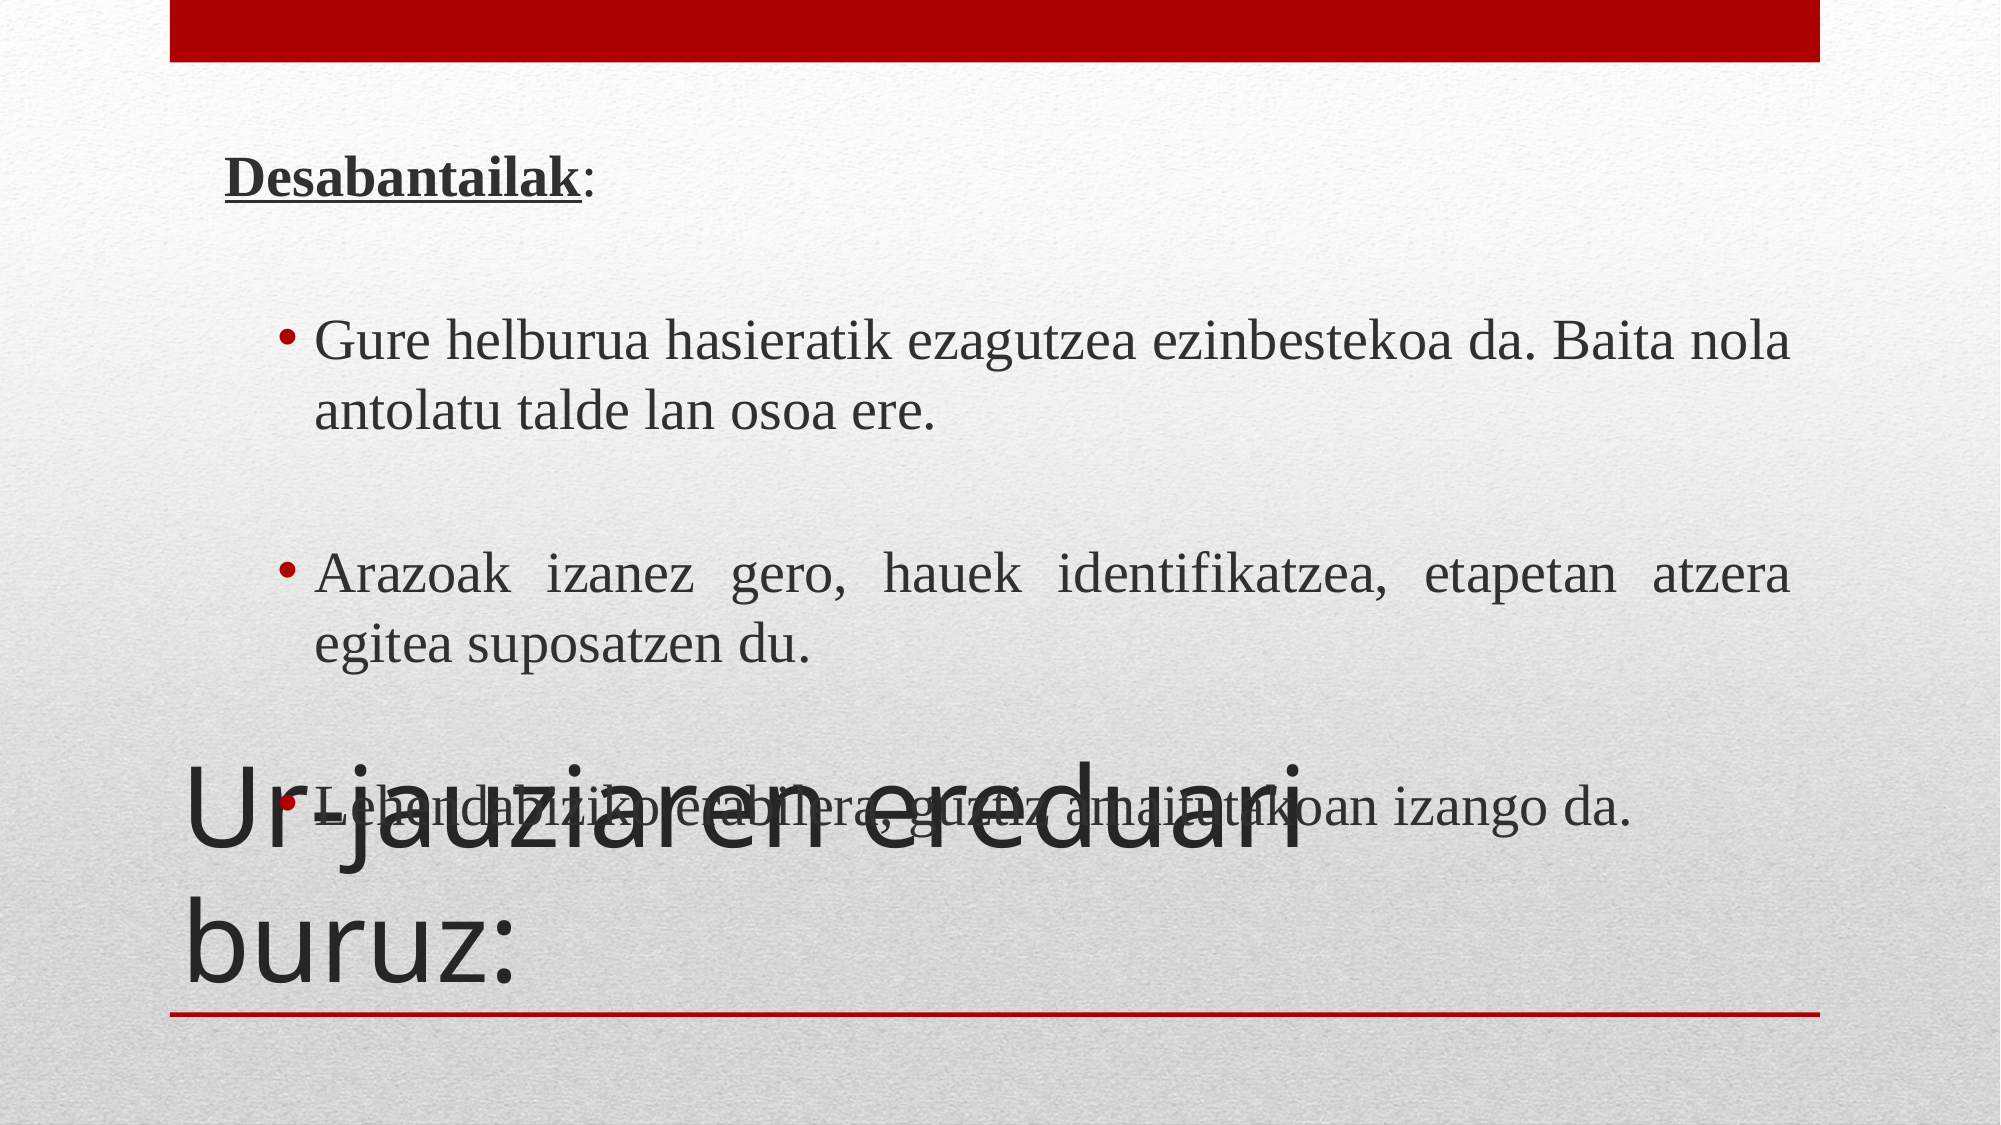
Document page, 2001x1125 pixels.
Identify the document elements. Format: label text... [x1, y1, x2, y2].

title Ur-jauziaren ereduari buruz: [166, 847, 1650, 1013]
list Desabantailak: Gure helburua hasieratik ezagutzea ezinbestekoa da. Baita nola antolatu talde lan osoa ere. Arazoak izanez gero, hauek identifikatzea, etapetan atzera egitea suposatzen du. Lehendabiziko erabilera, guztiz amaitutakoan izango da. [157, 128, 1808, 847]
